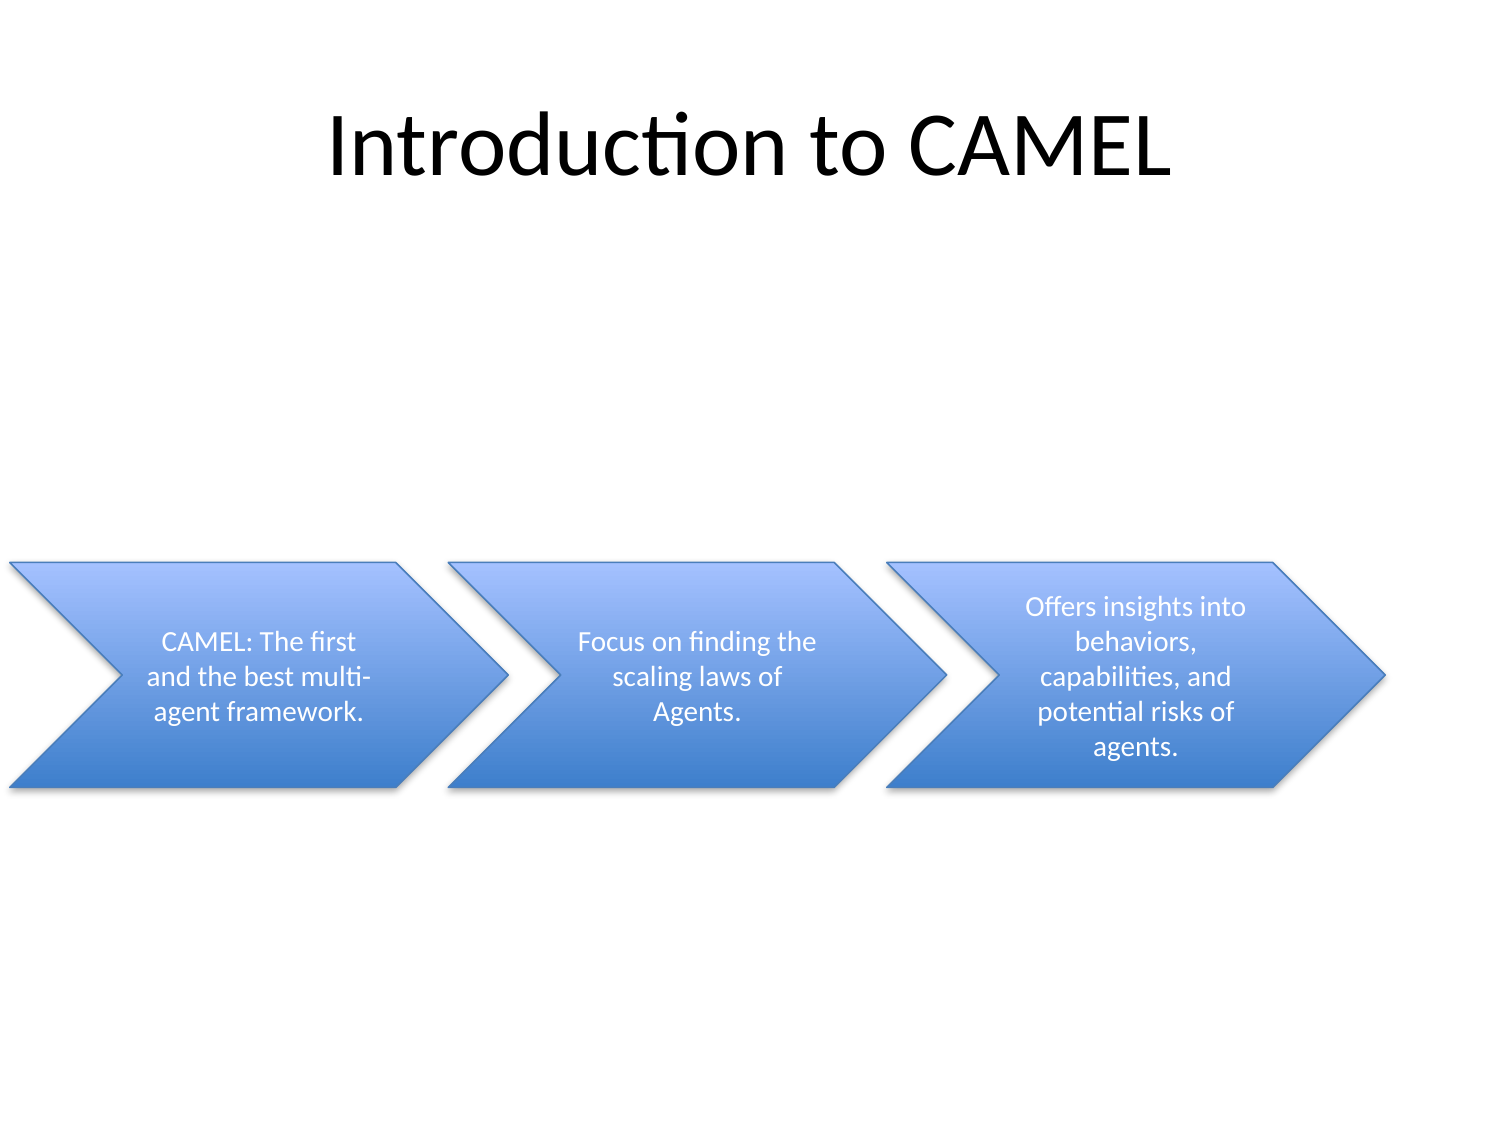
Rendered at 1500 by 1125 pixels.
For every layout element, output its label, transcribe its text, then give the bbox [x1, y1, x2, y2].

text_box CAMEL: The first and the best multi-agent framework. [9, 561, 509, 789]
text_box Focus on finding the scaling laws of Agents. [447, 561, 948, 789]
text_box Offers insights into behaviors, capabilities, and potential risks of agents. [886, 561, 1386, 789]
title Introduction to CAMEL [75, 45, 1425, 233]
